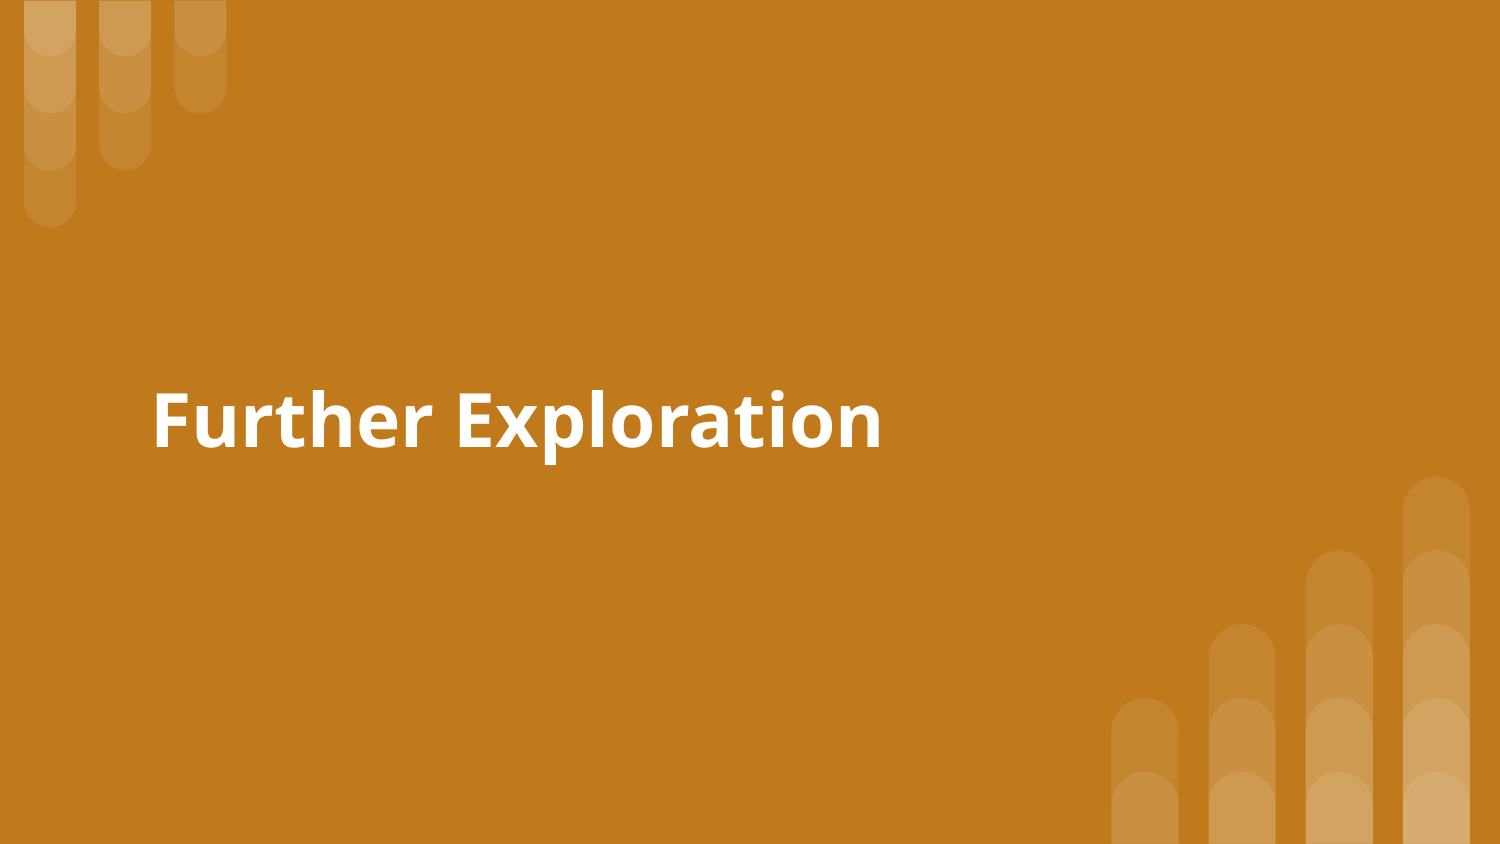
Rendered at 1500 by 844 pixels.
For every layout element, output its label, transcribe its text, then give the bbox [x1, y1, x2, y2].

title Further Exploration [135, 264, 1097, 572]
